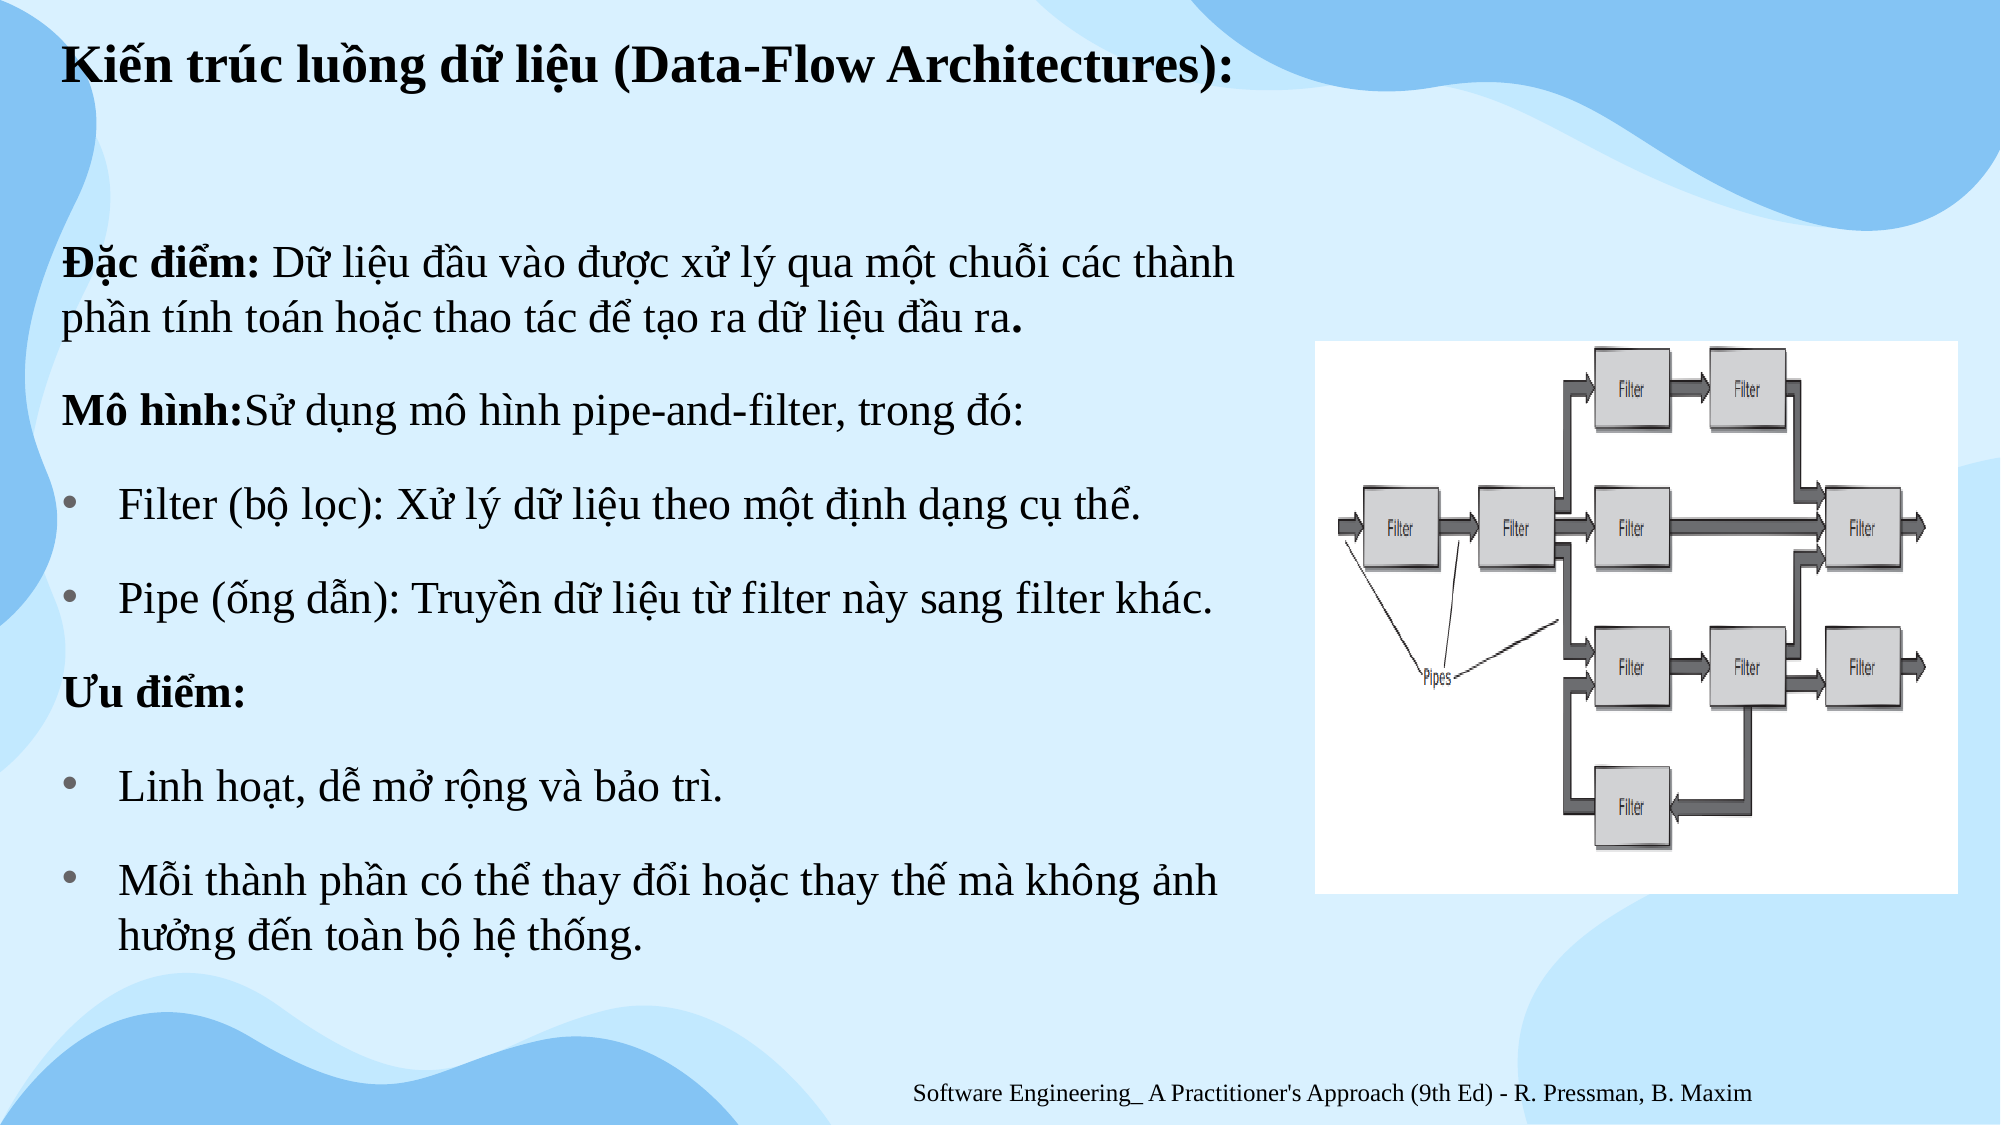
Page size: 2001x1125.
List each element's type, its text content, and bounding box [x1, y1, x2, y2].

picture [1315, 341, 1958, 895]
subtitle Kiến trúc luồng dữ liệu (Data-Flow Architectures): Đặc điểm: Dữ liệu đầu vào được xử lý qua một chuỗi các thành phần tính toán hoặc thao tác để tạo ra dữ liệu đầu ra. Mô hình:Sử dụng mô hình pipe-and-filter, trong đó: Filter (bộ lọc): Xử lý dữ liệu theo một định dạng cụ thể. Pipe (ống dẫn): Truyền dữ liệu từ filter này sang filter khác. Ưu điểm: Linh hoạt, dễ mở rộng và bảo trì. Mỗi thành phần có thể thay đổi hoặc thay thế mà không ảnh hưởng đến toàn bộ hệ thống. [0, 8, 1316, 1031]
text_box Software Engineering_ A Practitioner's Approach (9th Ed) - R. Pressman, B. Maxim [888, 1055, 2000, 1116]
